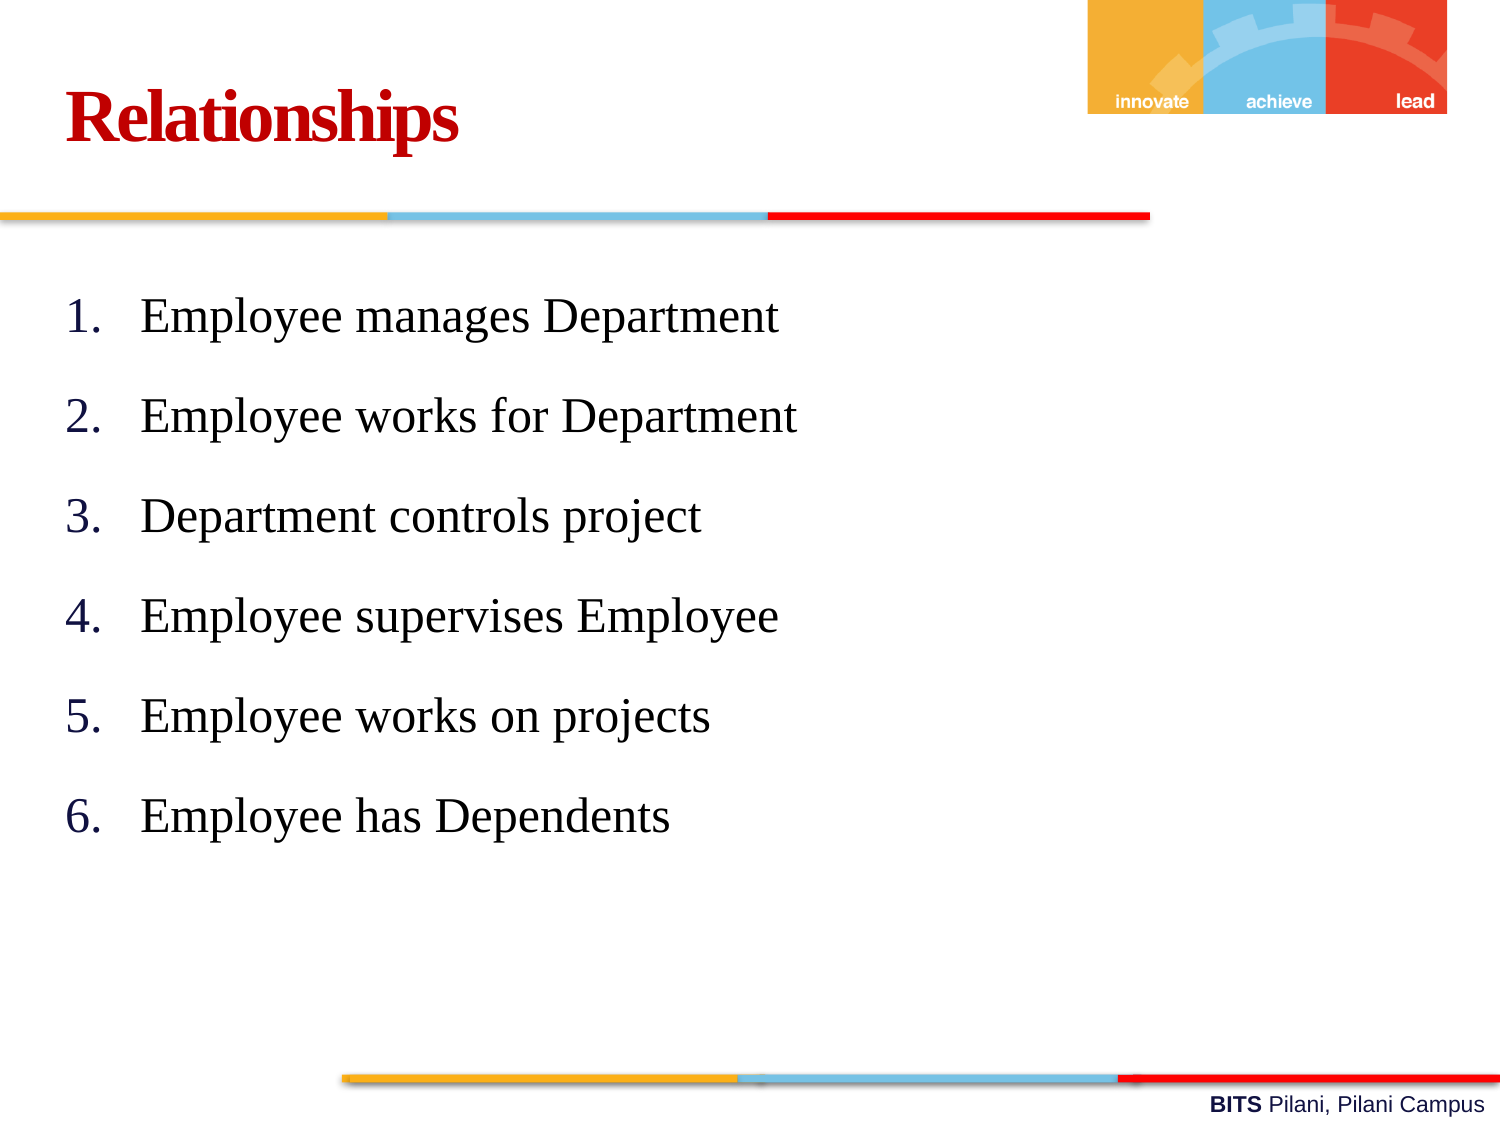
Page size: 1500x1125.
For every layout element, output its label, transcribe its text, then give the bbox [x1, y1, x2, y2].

picture [1087, 0, 1448, 114]
list Relationships [50, 24, 1088, 213]
list Employee manages Department Employee works for Department Department controls project Employee supervises Employee Employee works on projects Employee has Dependents [50, 245, 1400, 988]
